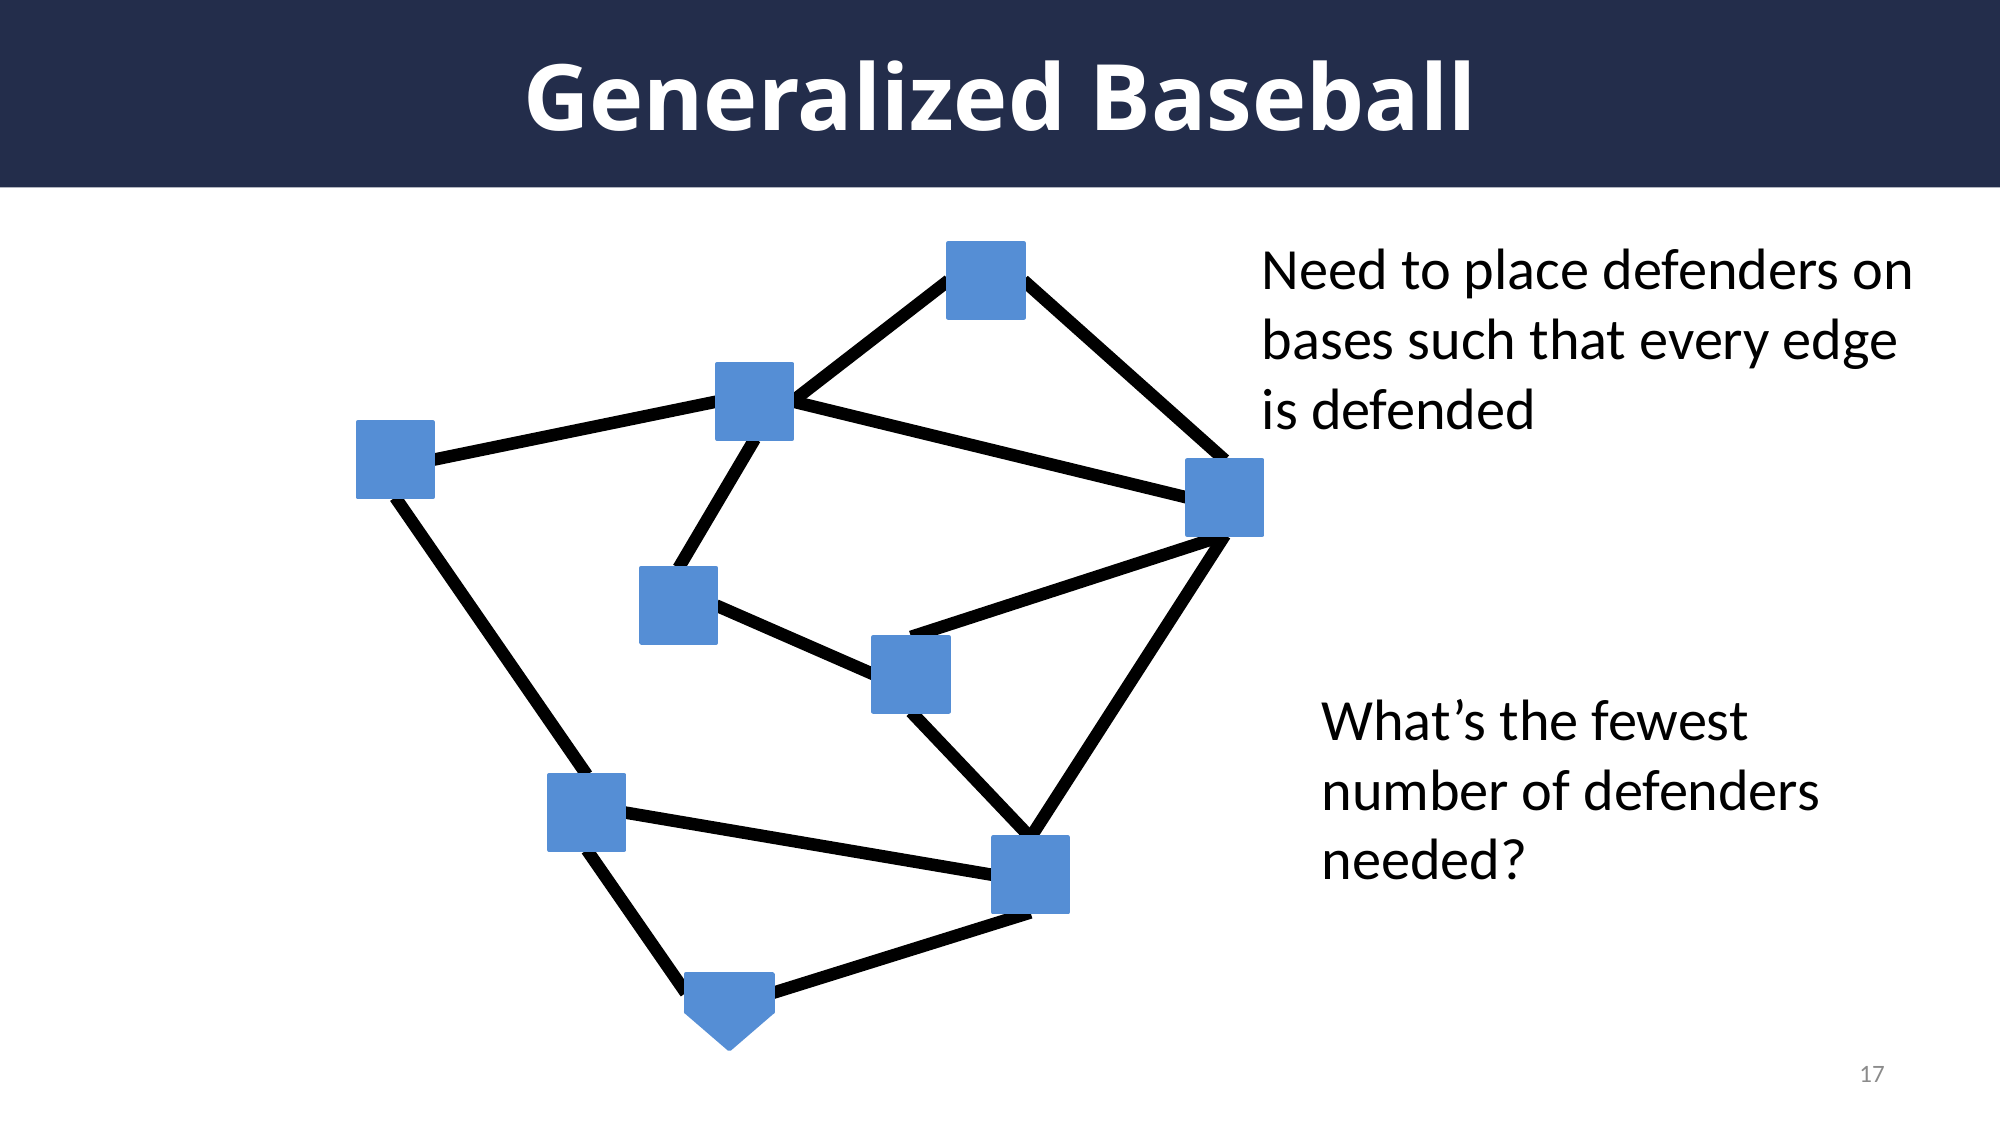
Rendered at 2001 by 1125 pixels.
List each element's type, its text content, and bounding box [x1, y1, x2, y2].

text_box What’s the fewest number of defenders needed? [1306, 674, 1870, 899]
title Generalized Baseball [99, 24, 1900, 163]
slide_number 17 [1433, 1042, 1900, 1103]
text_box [357, 242, 1263, 1050]
text_box Need to place defenders on bases such that every edge is defended [1247, 223, 1930, 449]
